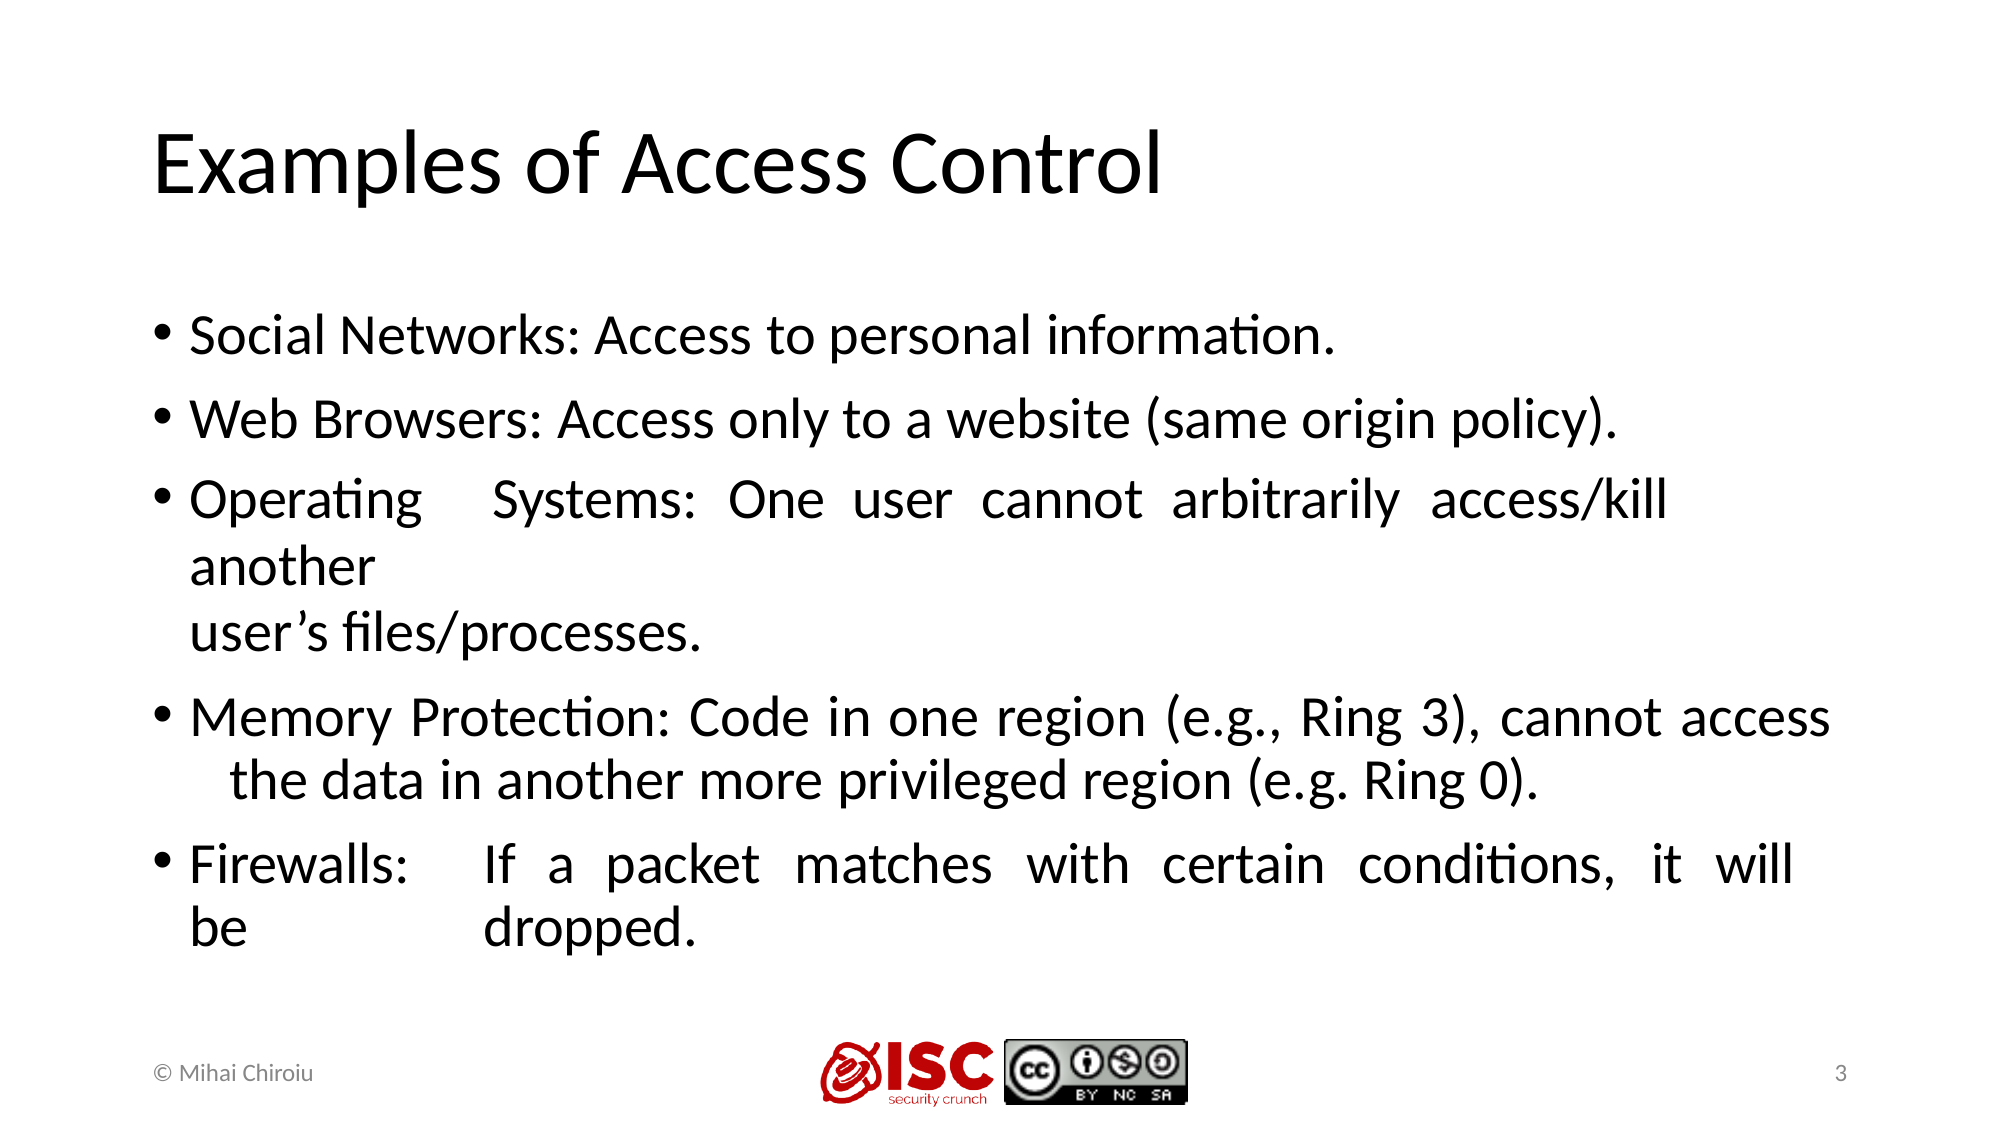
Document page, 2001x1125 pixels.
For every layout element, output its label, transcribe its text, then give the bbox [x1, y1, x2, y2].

text_box 3 [1832, 1054, 1850, 1087]
text_box © Mihai Chiroiu [150, 1054, 318, 1087]
text_box Social Networks: Access to personal information. Web Browsers: Access only to a website (same origin policy). Operating Systems: One user cannot arbitrarily access/kill another user’s files/processes. Memory Protection: Code in one region (e.g., Ring 3), cannot access the data in another more privileged region (e.g. Ring 0). Firewalls: If a packet matches with certain conditions, it will be dropped. [150, 279, 1850, 958]
picture [820, 1041, 994, 1107]
picture [1004, 1039, 1188, 1105]
title Examples of Access Control [150, 100, 1741, 279]
